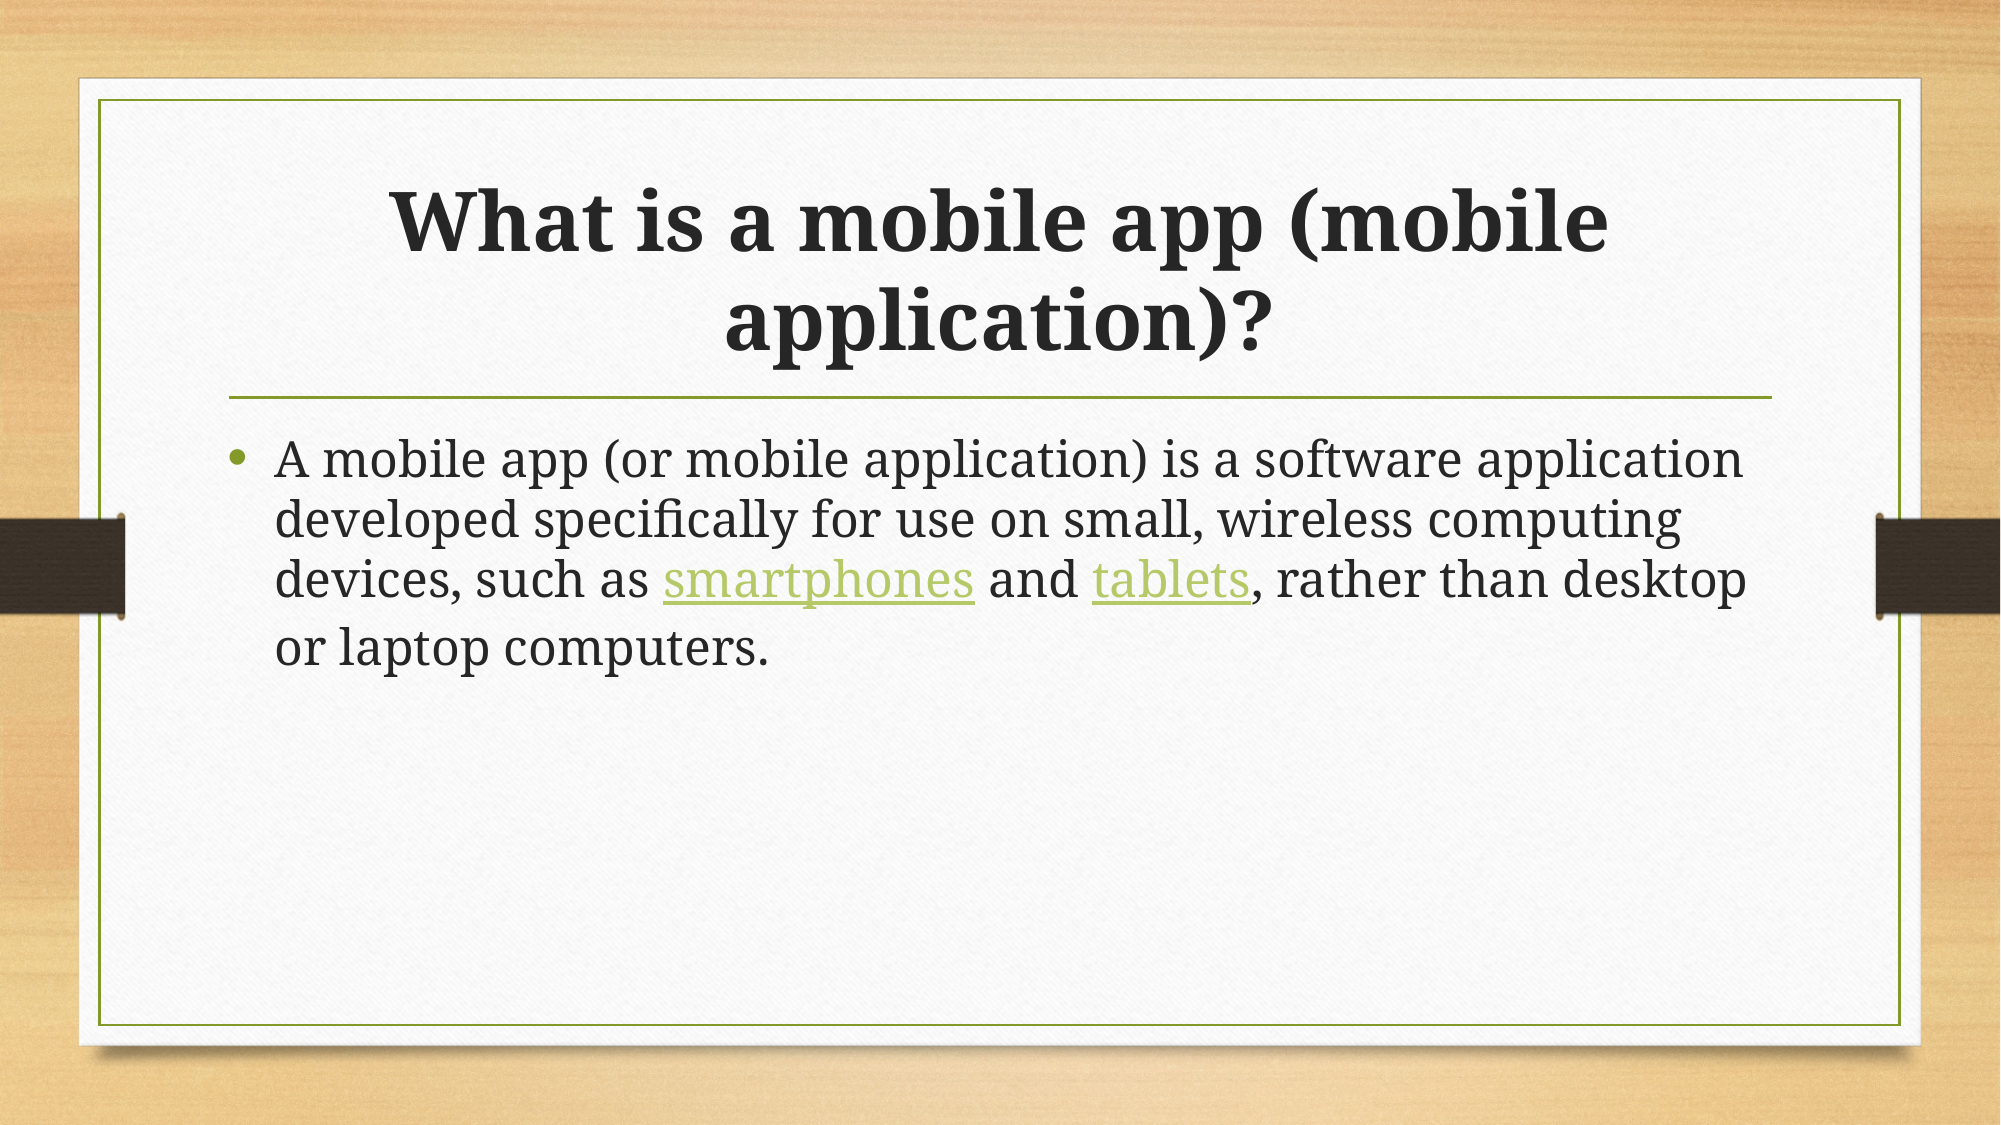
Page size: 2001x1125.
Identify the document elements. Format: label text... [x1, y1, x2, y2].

title What is a mobile app (mobile application)? [212, 161, 1788, 375]
list A mobile app (or mobile application) is a software application developed specifically for use on small, wireless computing devices, such as smartphones and tablets, rather than desktop or laptop computers. [212, 419, 1788, 964]
picture [0, 0, 2001, 1125]
